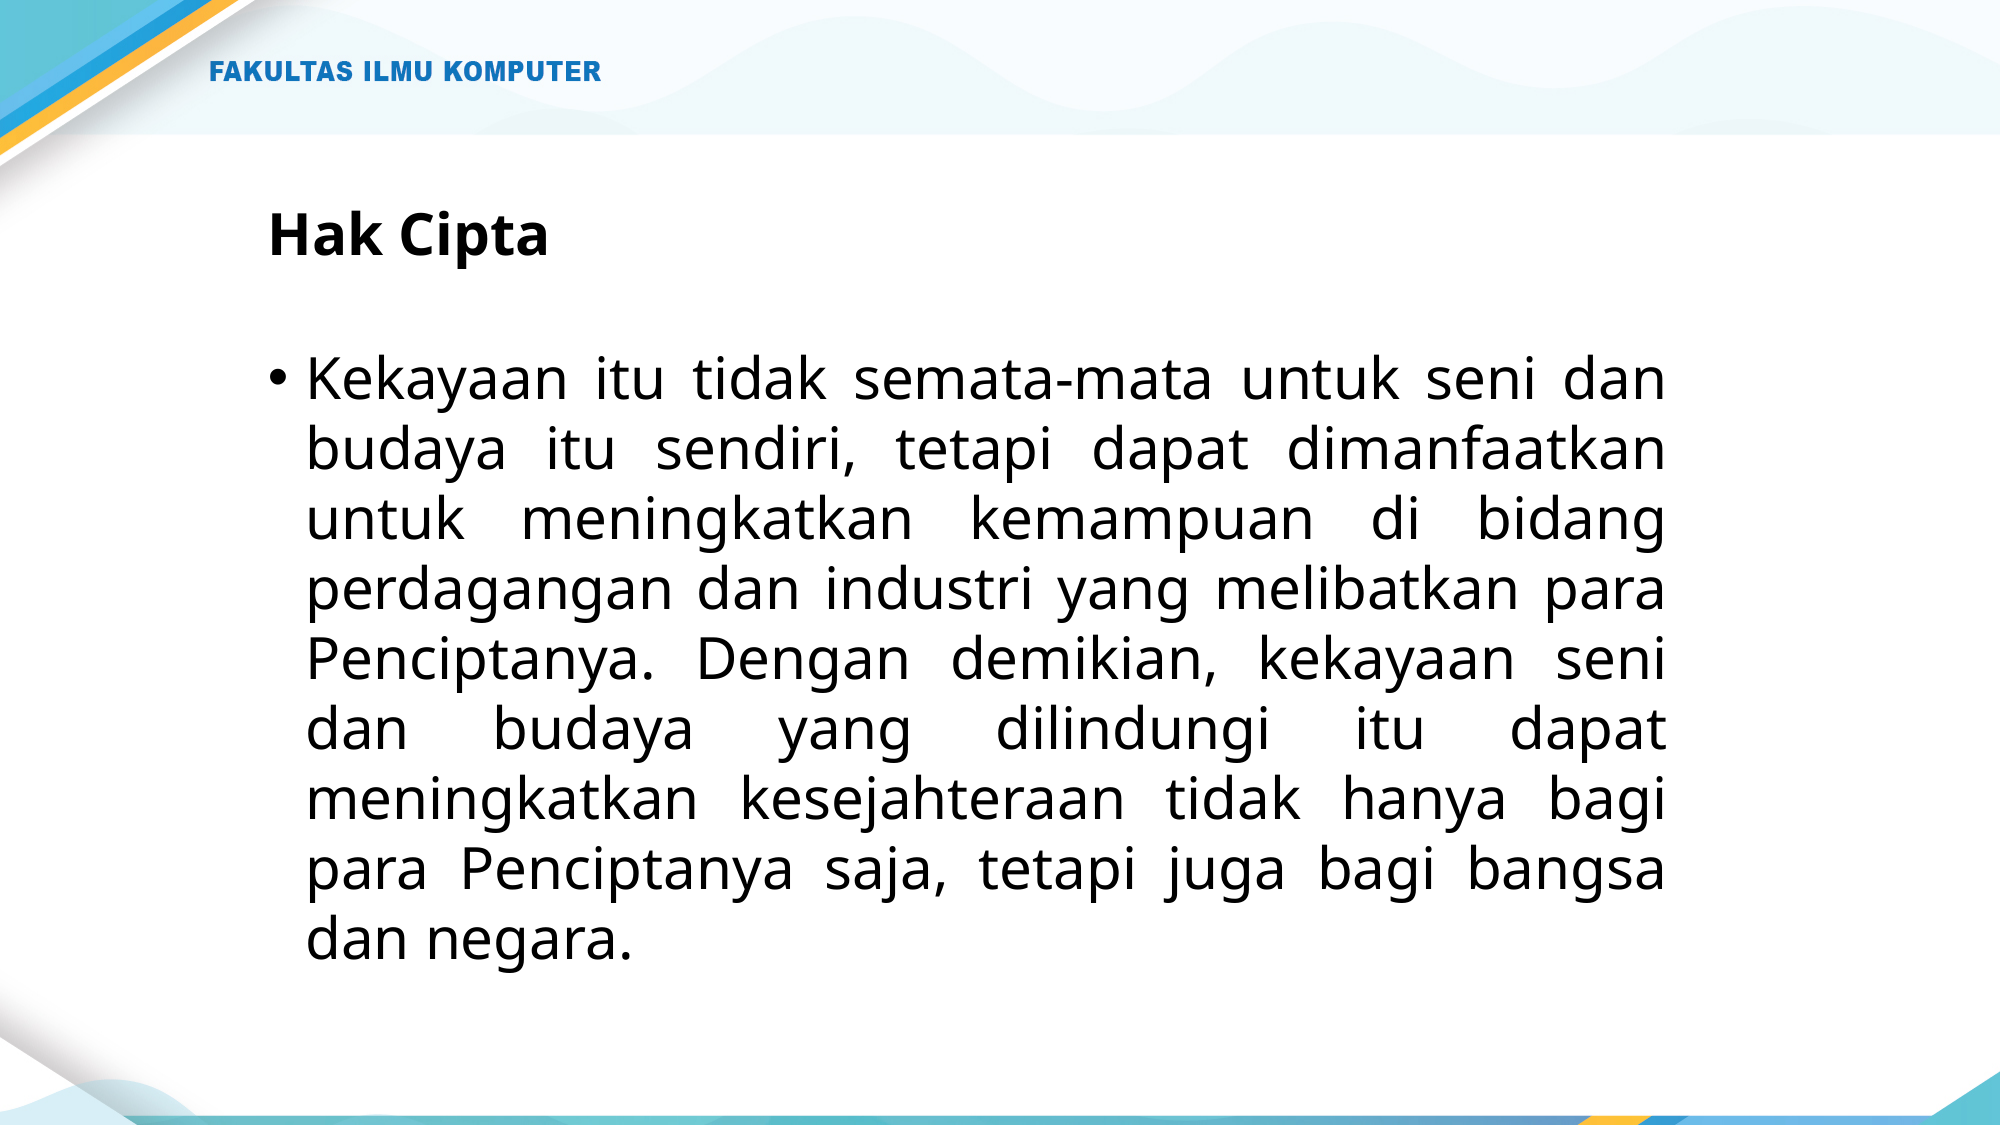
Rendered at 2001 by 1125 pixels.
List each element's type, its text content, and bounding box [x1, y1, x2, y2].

title Hak Cipta [252, 170, 1852, 303]
list Kekayaan itu tidak semata-mata untuk seni dan budaya itu sendiri, tetapi dapat dimanfaatkan untuk meningkatkan kemampuan di bidang perdagangan dan industri yang melibatkan para Penciptanya. Dengan demikian, kekayaan seni dan budaya yang dilindungi itu dapat meningkatkan kesejahteraan tidak hanya bagi para Penciptanya saja, tetapi juga bagi bangsa dan negara. [252, 333, 1683, 822]
picture [0, 0, 2000, 1125]
